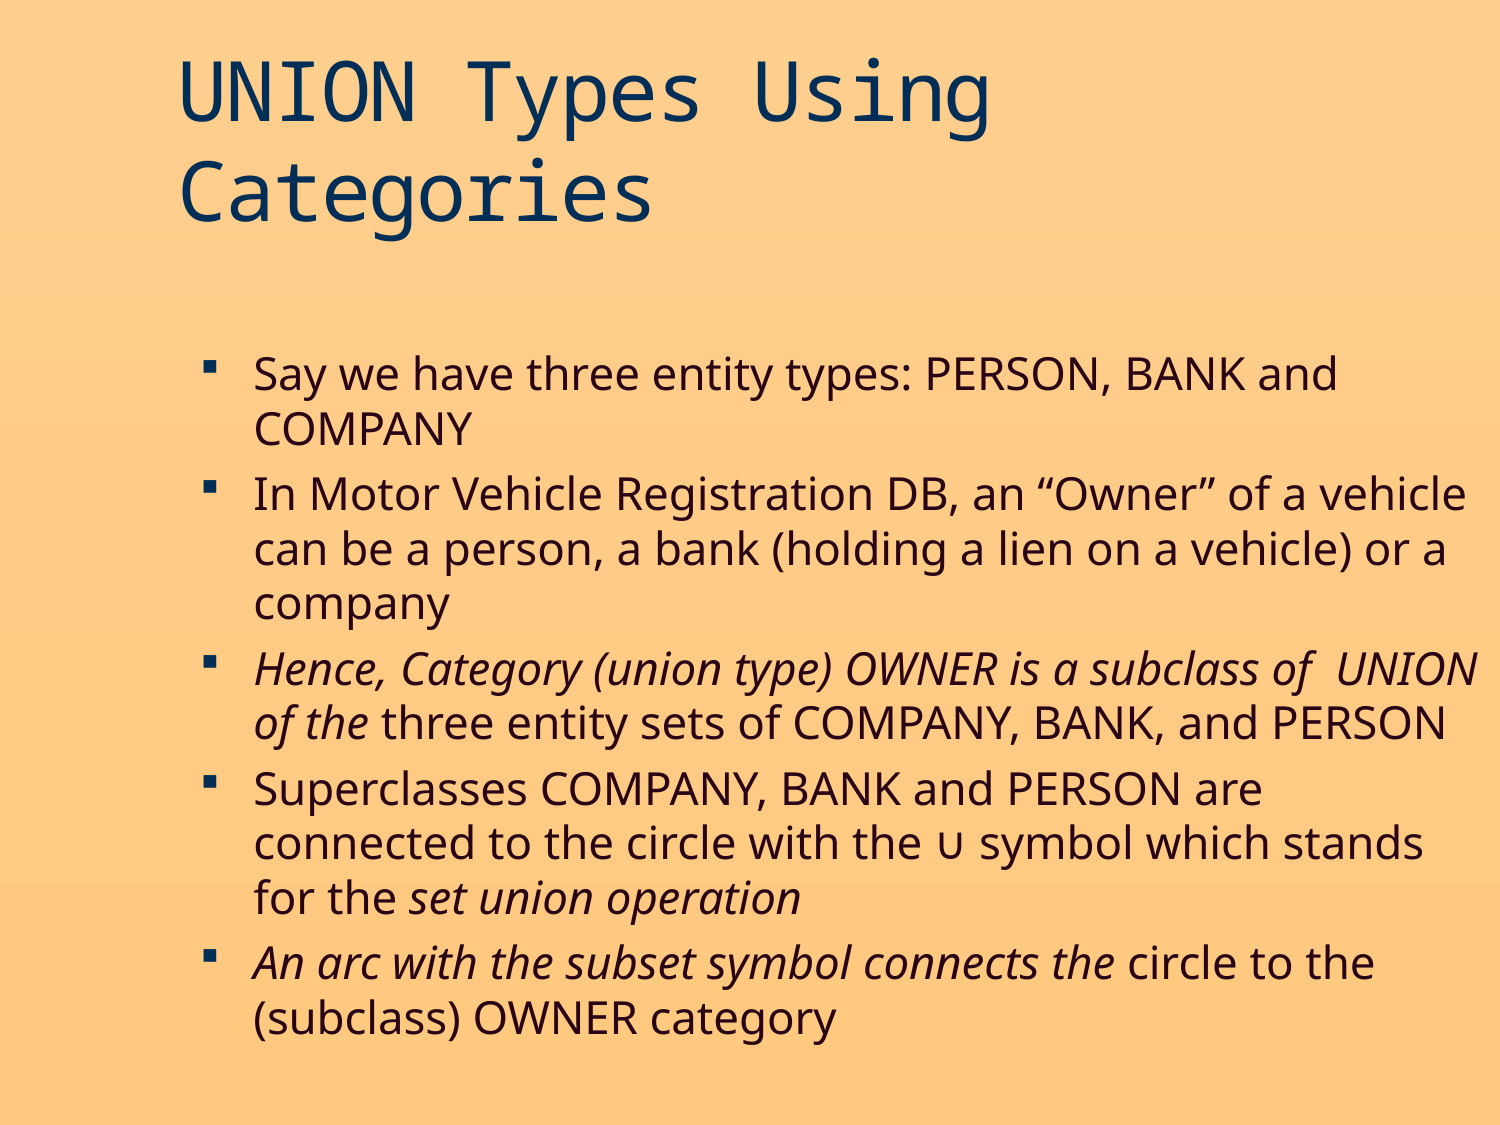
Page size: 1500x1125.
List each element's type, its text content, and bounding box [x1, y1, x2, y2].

list Say we have three entity types: PERSON, BANK and COMPANY In Motor Vehicle Registration DB, an “Owner” of a vehicle can be a person, a bank (holding a lien on a vehicle) or a company Hence, Category (union type) OWNER is a subclass of UNION of the three entity sets of COMPANY, BANK, and PERSON Superclasses COMPANY, BANK and PERSON are connected to the circle with the ∪ symbol which stands for the set union operation An arc with the subset symbol connects the circle to the (subclass) OWNER category [174, 337, 1500, 1063]
title UNION Types Using Categories [162, 31, 1500, 282]
